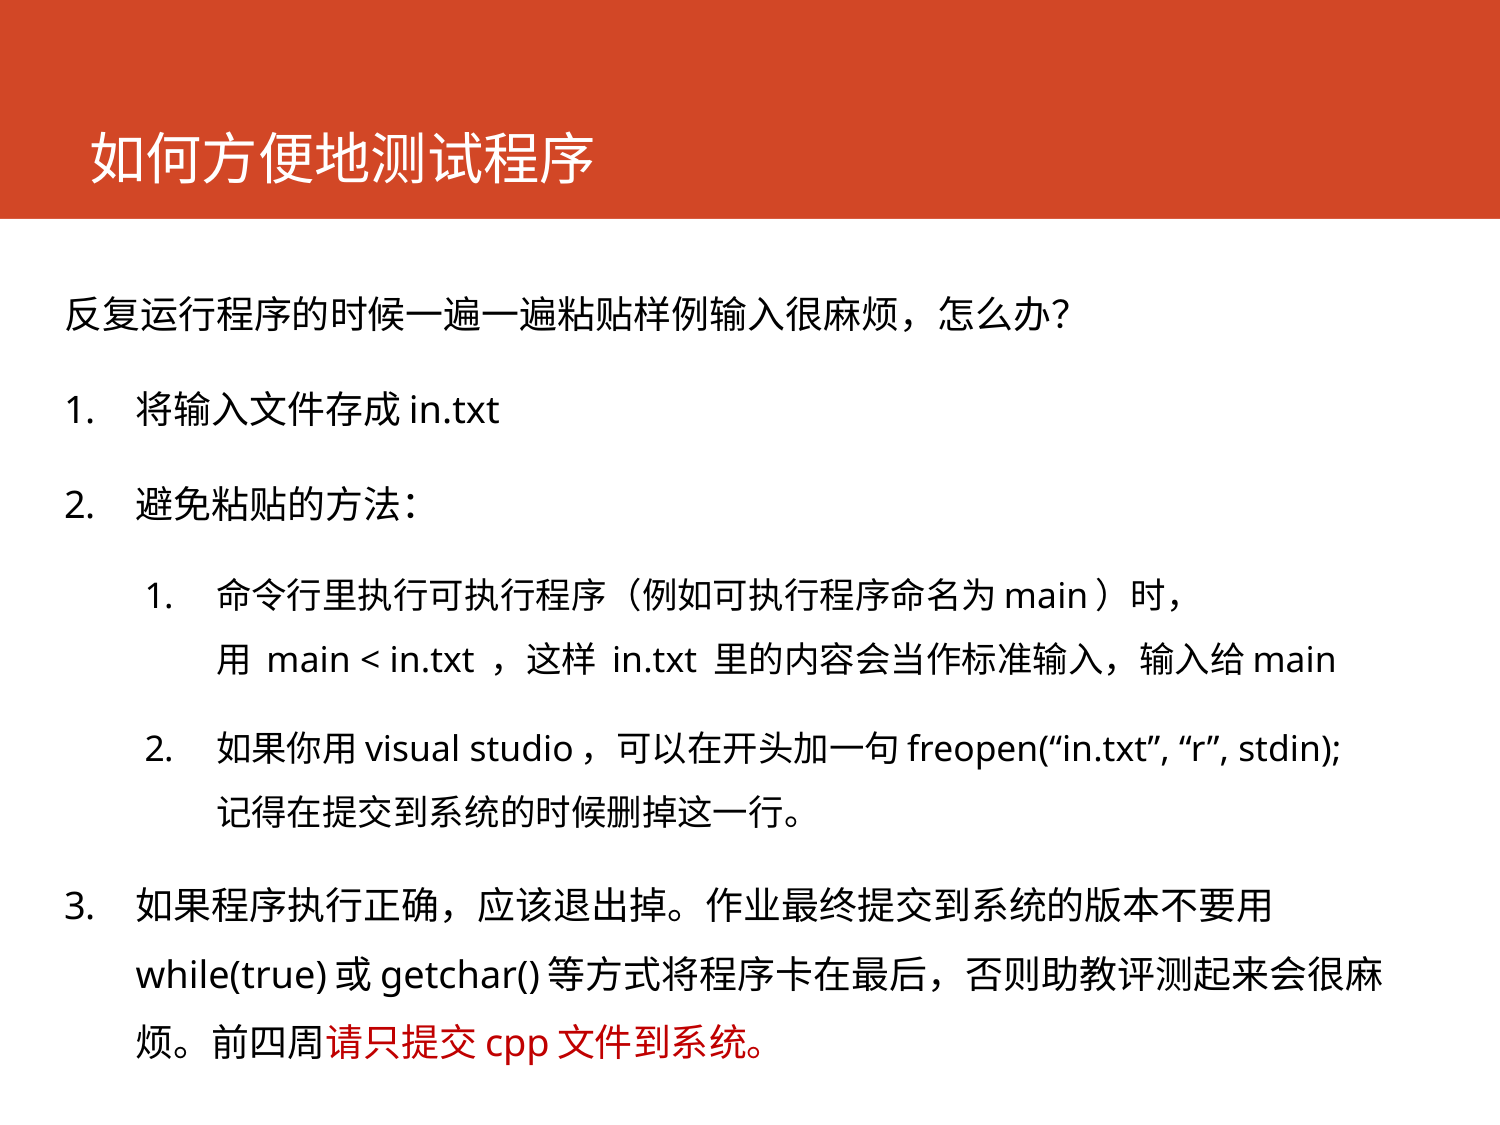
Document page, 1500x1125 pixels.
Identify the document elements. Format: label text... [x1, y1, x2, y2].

list 反复运行程序的时候一遍一遍粘贴样例输入很麻烦，怎么办？ 将输入文件存成in.txt 避免粘贴的方法： 命令行里执行可执行程序（例如可执行程序命名为main）时， 用 main < in.txt ，这样 in.txt 里的内容会当作标准输入，输入给main 如果你用visual studio，可以在开头加一句freopen(“in.txt”, “r”, stdin); 记得在提交到系统的时候删掉这一行。 如果程序执行正确，应该退出掉。作业最终提交到系统的版本不要用while(true)或getchar()等方式将程序卡在最后，否则助教评测起来会很麻烦。前四周请只提交cpp文件到系统。 [49, 260, 1426, 1090]
title 如何方便地测试程序 [74, 0, 1397, 199]
